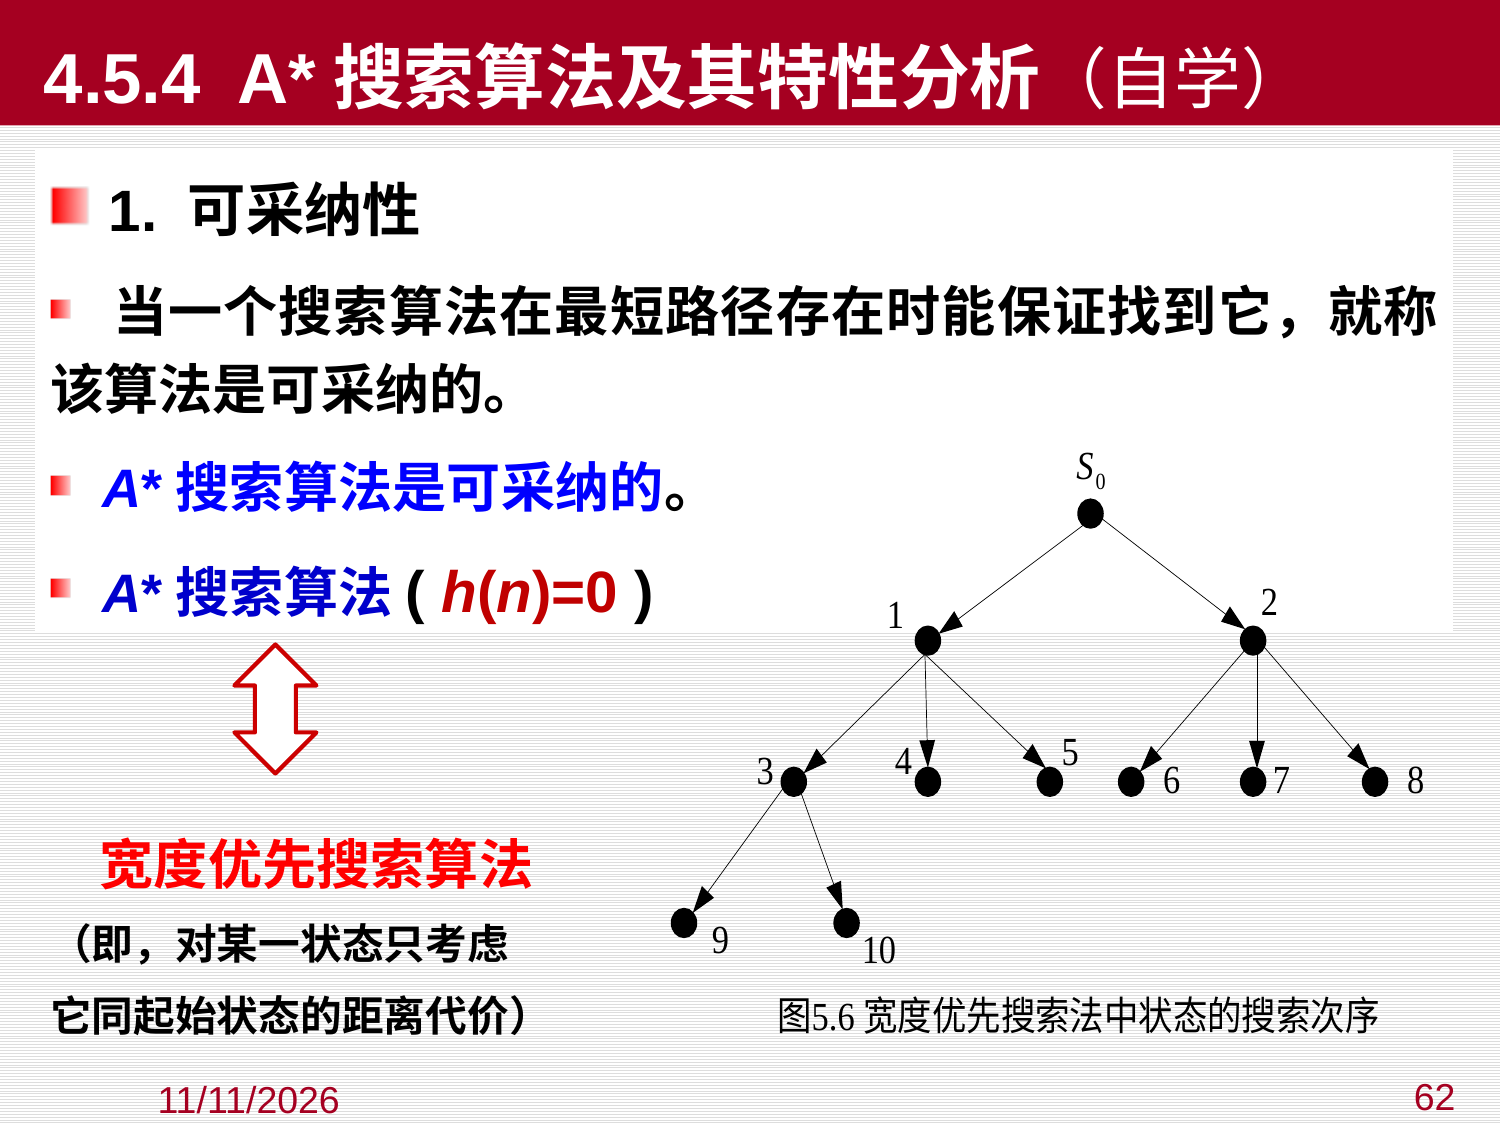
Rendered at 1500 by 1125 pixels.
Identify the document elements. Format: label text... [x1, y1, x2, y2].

picture [49, 185, 93, 229]
title 4.5.4 A*搜索算法及其特性分析（自学） [0, 0, 1500, 126]
slide_number 62 [1145, 1087, 1471, 1125]
text_box 1. 可采纳性 当一个搜索算法在最短路径存在时能保证找到它，就称该算法是可采纳的。 A*搜索算法是可采纳的。 A*搜索算法( h(n)=0 ) 宽度优先搜索算法 （即，对某一状态只考虑 它同起始状态的距离代价） [35, 148, 1453, 633]
picture [49, 577, 73, 600]
text_box 2023/5/5 [29, 1068, 355, 1125]
text_box [232, 642, 319, 776]
picture [49, 474, 73, 498]
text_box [655, 433, 1477, 1079]
picture [49, 298, 73, 321]
